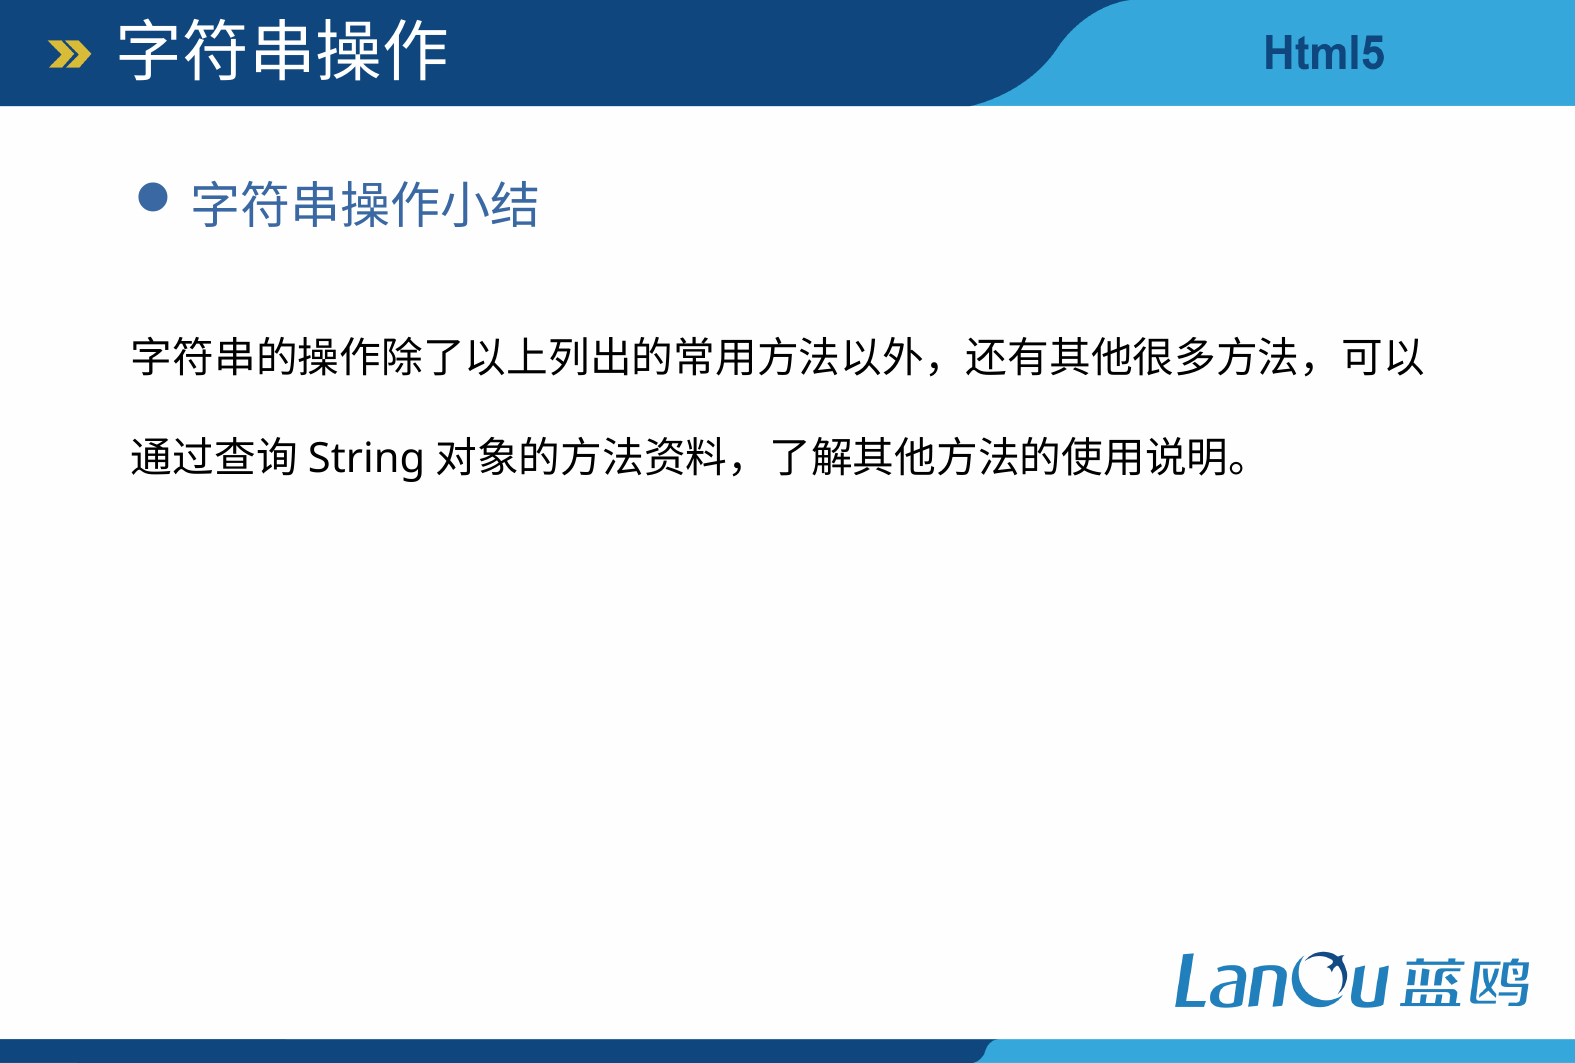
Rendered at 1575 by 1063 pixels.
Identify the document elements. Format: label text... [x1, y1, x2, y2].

picture [0, 0, 1575, 1063]
text_box 字符串操作小结 [126, 166, 549, 242]
text_box 字符串的操作除了以上列出的常用方法以外，还有其他很多方法，可以通过查询String对象的方法资料，了解其他方法的使用说明。 [123, 273, 1457, 489]
text_box 字符串操作 [108, 1, 458, 97]
